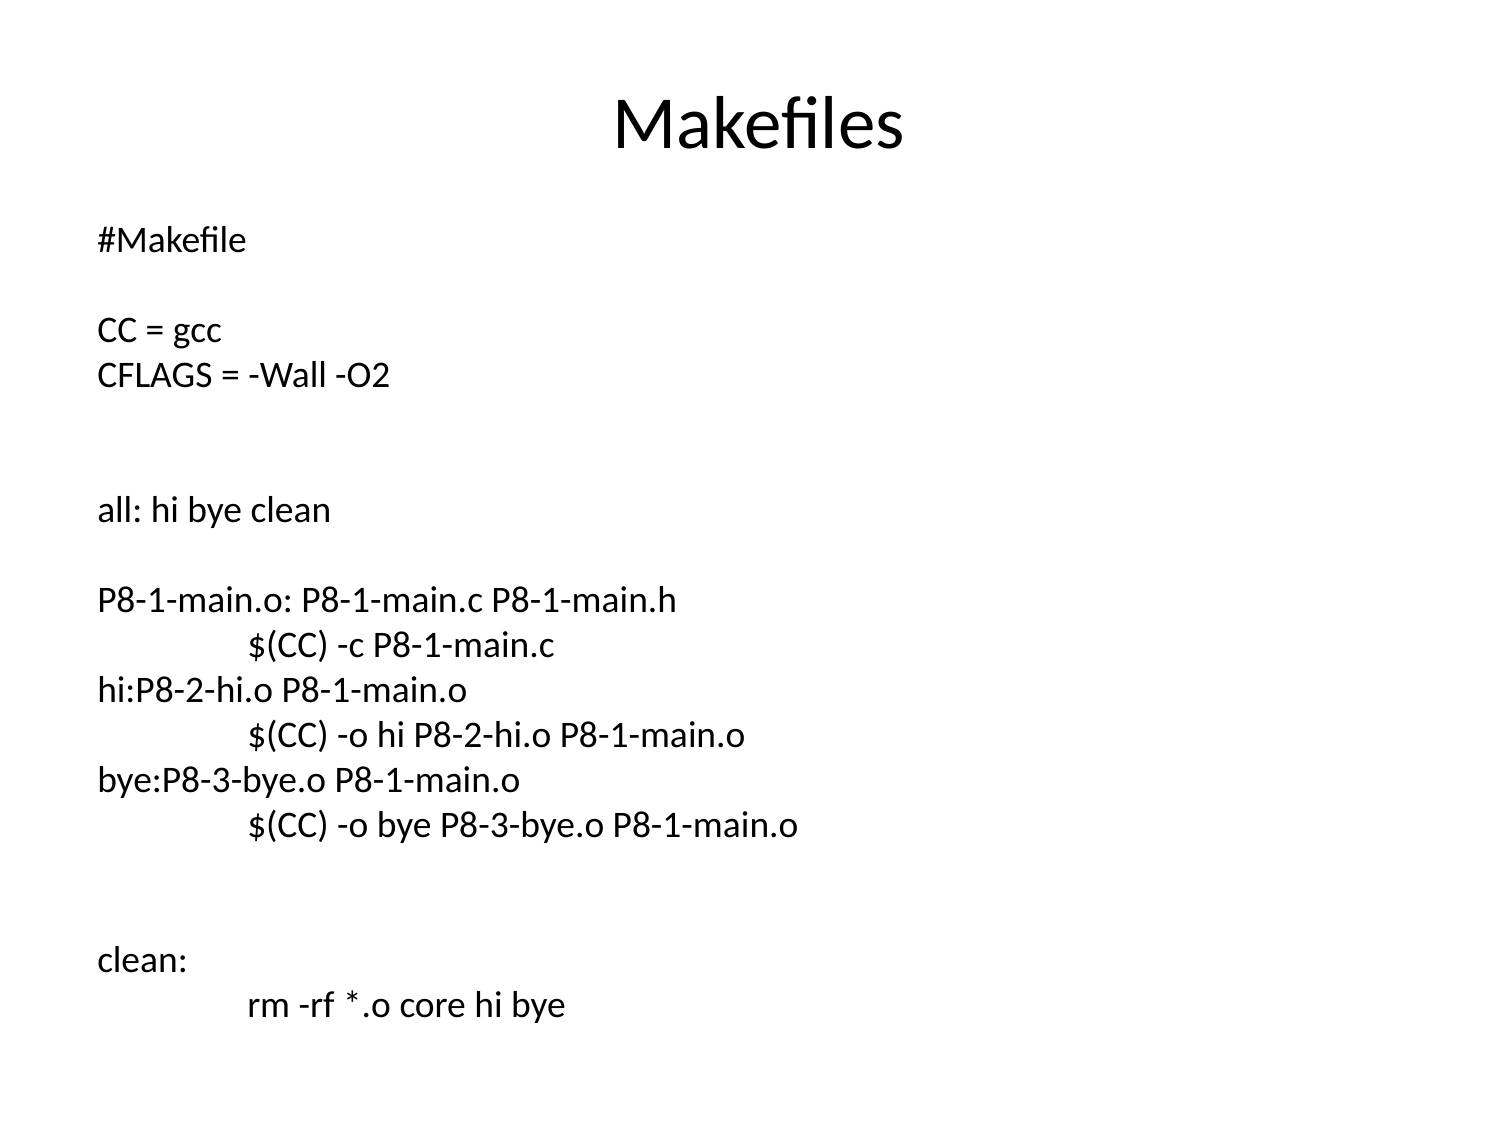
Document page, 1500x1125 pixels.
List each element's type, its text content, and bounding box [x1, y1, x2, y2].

text_box Makefiles [598, 66, 920, 172]
text_box #Makefile CC = gcc CFLAGS = -Wall -O2 all: hi bye clean P8-1-main.o: P8-1-main.c P8-1-main.h $(CC) -c P8-1-main.c hi:P8-2-hi.o P8-1-main.o $(CC) -o hi P8-2-hi.o P8-1-main.o bye:P8-3-bye.o P8-1-main.o $(CC) -o bye P8-3-bye.o P8-1-main.o clean: rm -rf *.o core hi bye [82, 208, 1418, 1033]
